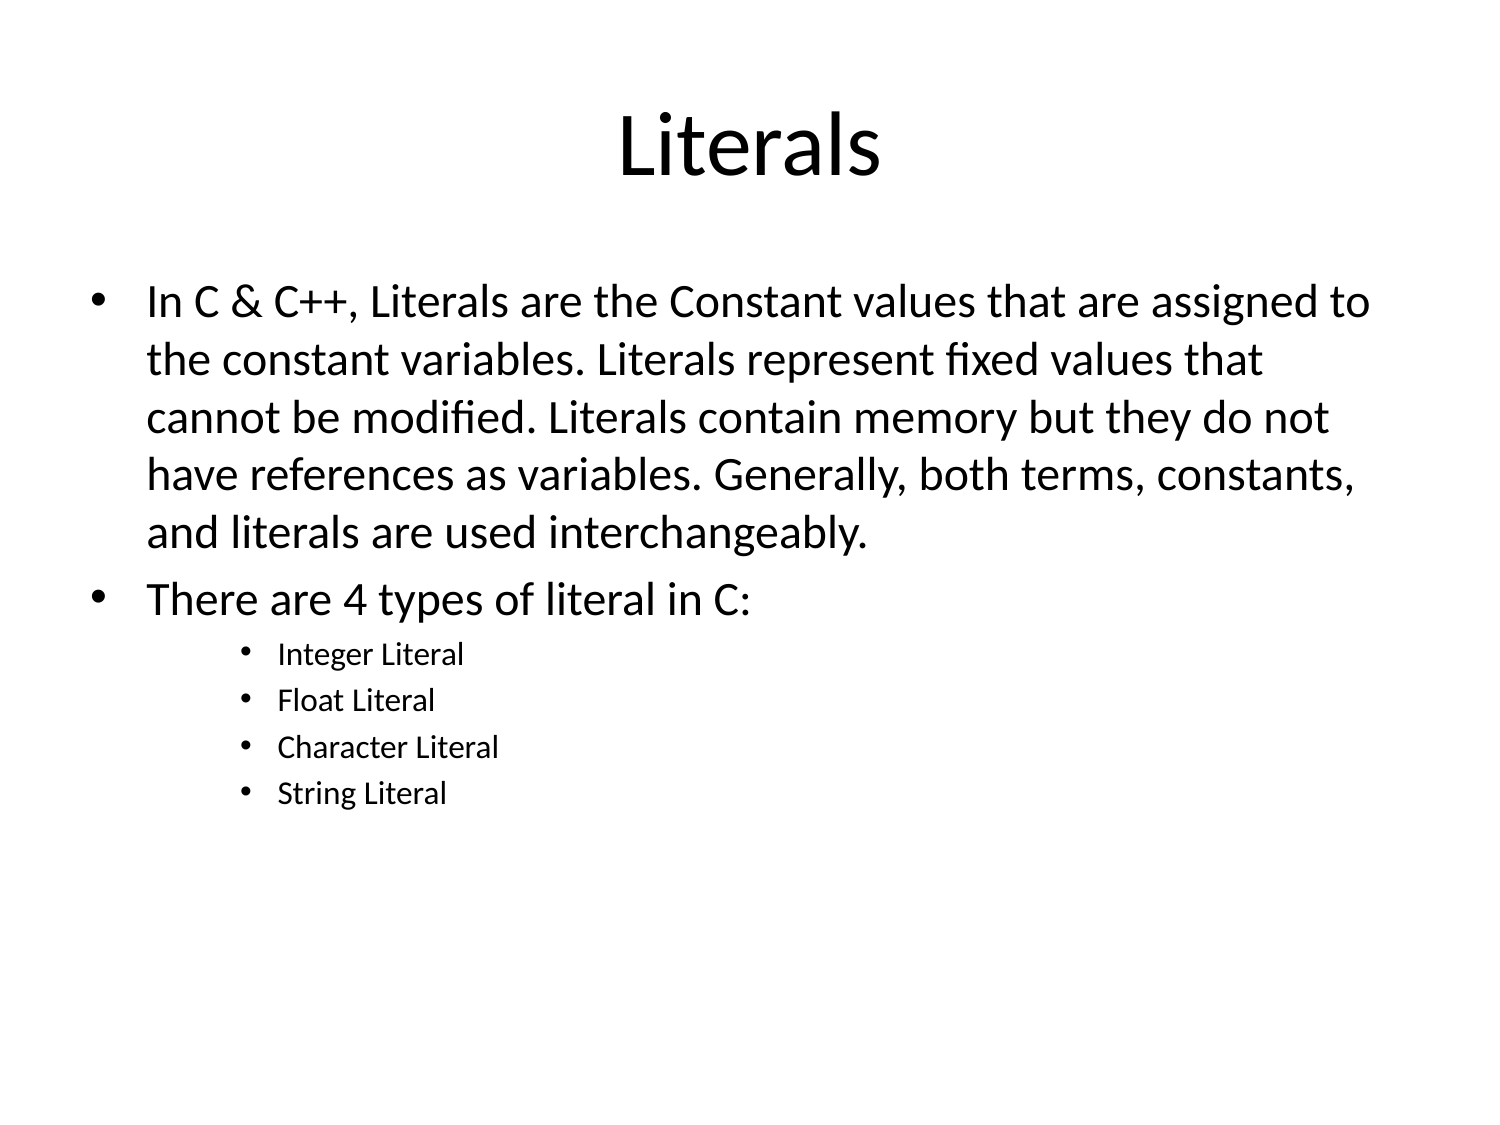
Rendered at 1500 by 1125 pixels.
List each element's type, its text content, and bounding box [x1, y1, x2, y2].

title Literals [75, 45, 1425, 233]
list In C & C++, Literals are the Constant values that are assigned to the constant variables. Literals represent fixed values that cannot be modified. Literals contain memory but they do not have references as variables. Generally, both terms, constants, and literals are used interchangeably. There are 4 types of literal in C: Integer Literal Float Literal Character Literal String Literal [75, 262, 1425, 1005]
